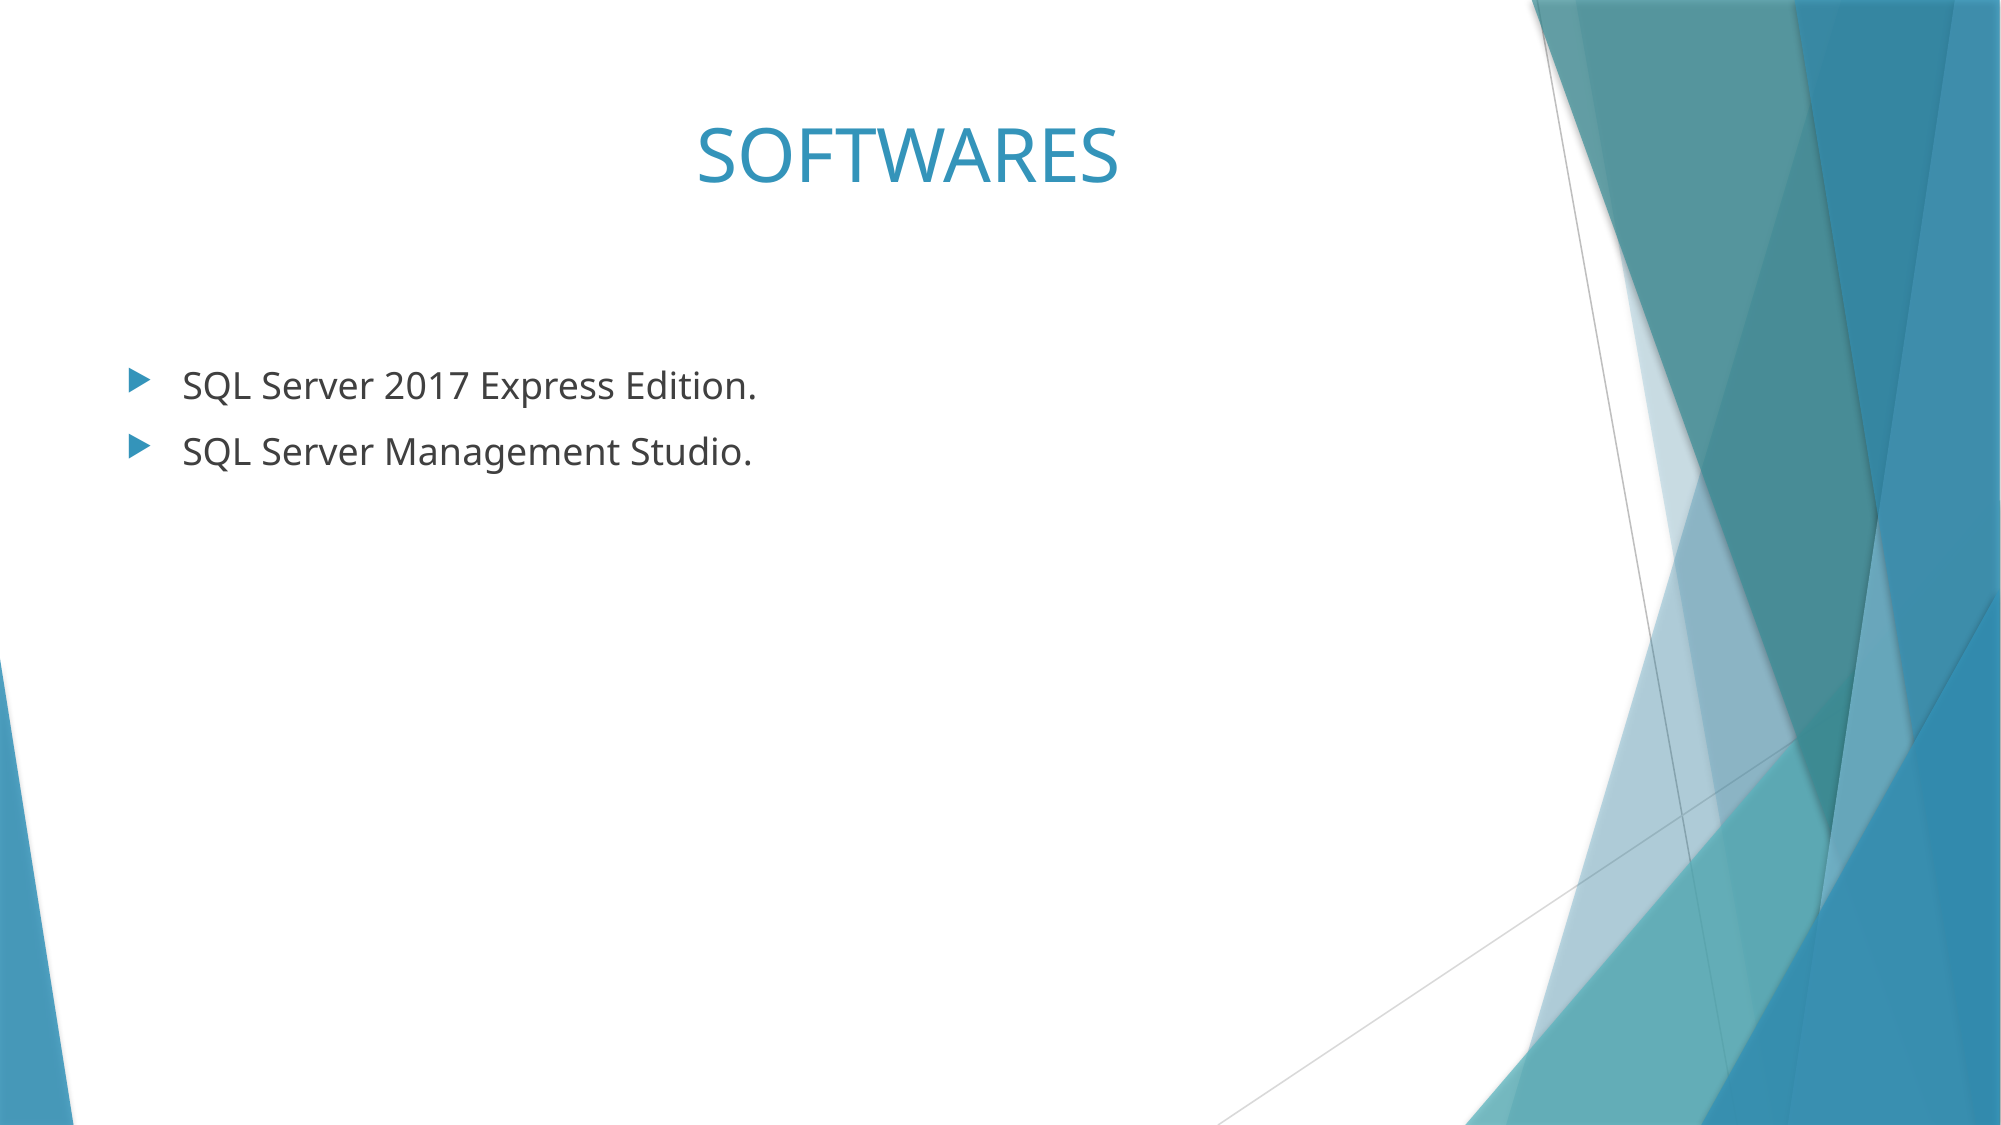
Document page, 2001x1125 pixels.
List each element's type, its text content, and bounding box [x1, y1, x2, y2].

title SOFTWARES [111, 99, 1707, 317]
list SQL Server 2017 Express Edition. SQL Server Management Studio. [111, 354, 1522, 992]
